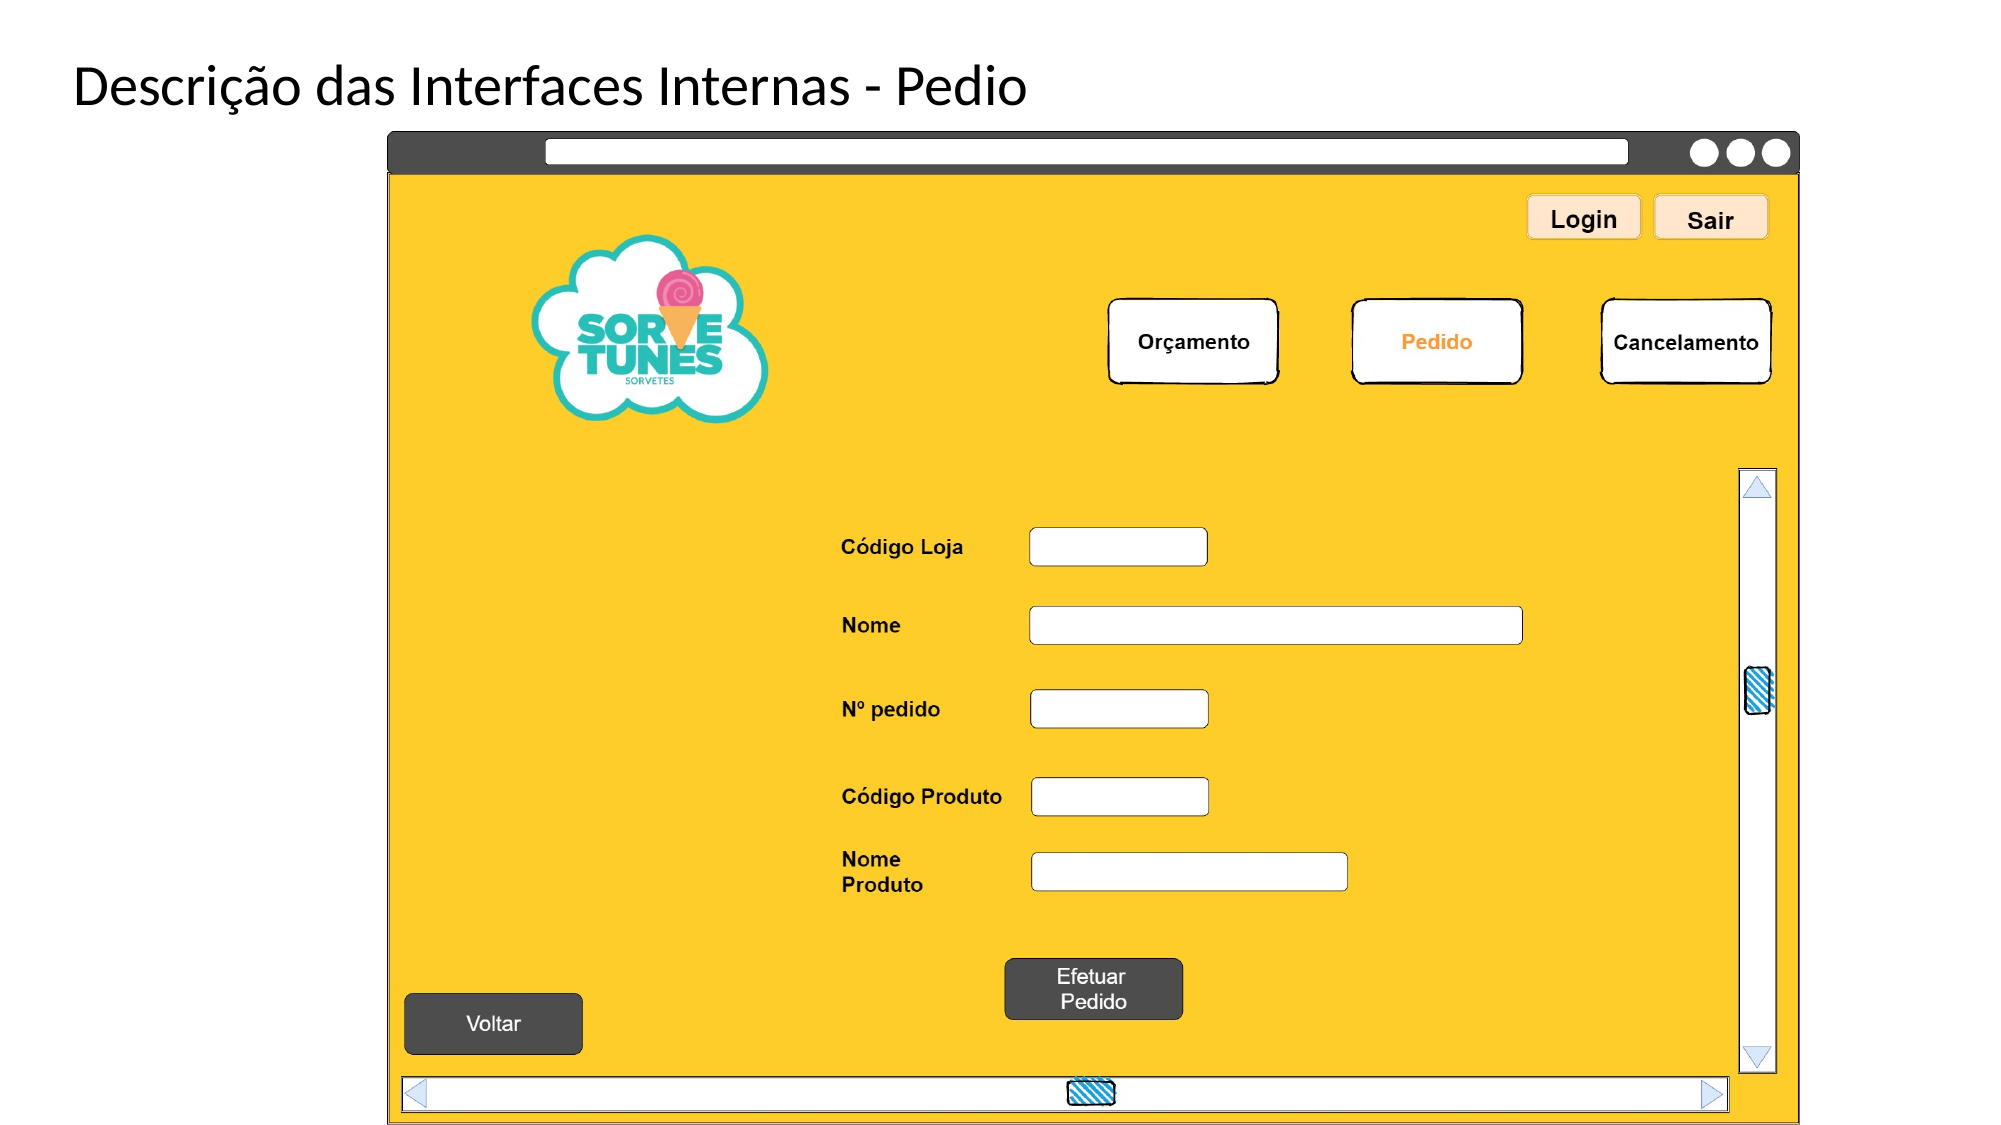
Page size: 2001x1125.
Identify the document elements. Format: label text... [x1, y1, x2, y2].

text_box Descrição das Interfaces Internas - Pedio [58, 39, 1290, 125]
picture [387, 131, 1800, 1125]
